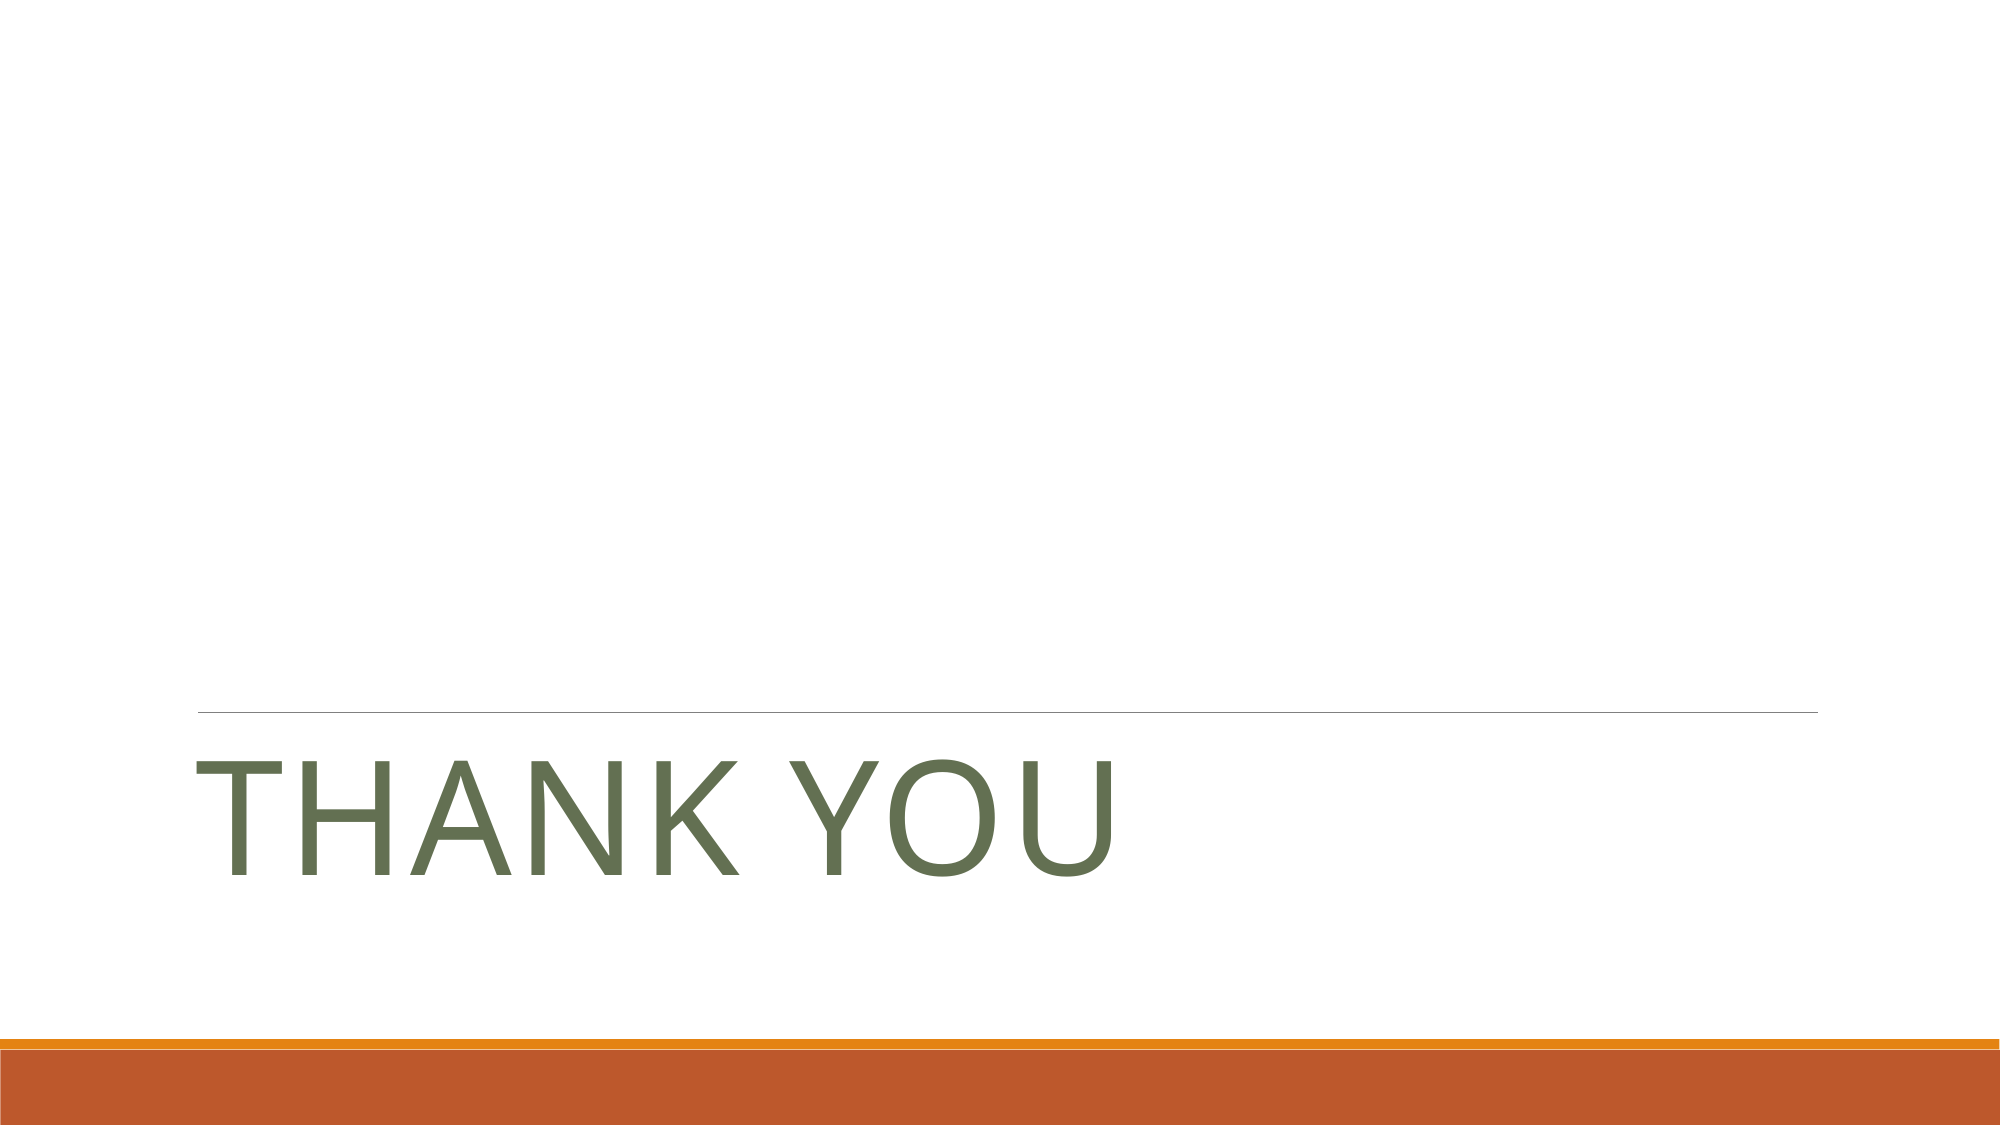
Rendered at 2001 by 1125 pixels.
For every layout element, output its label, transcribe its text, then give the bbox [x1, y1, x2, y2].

list THANK YOU [180, 730, 1830, 918]
